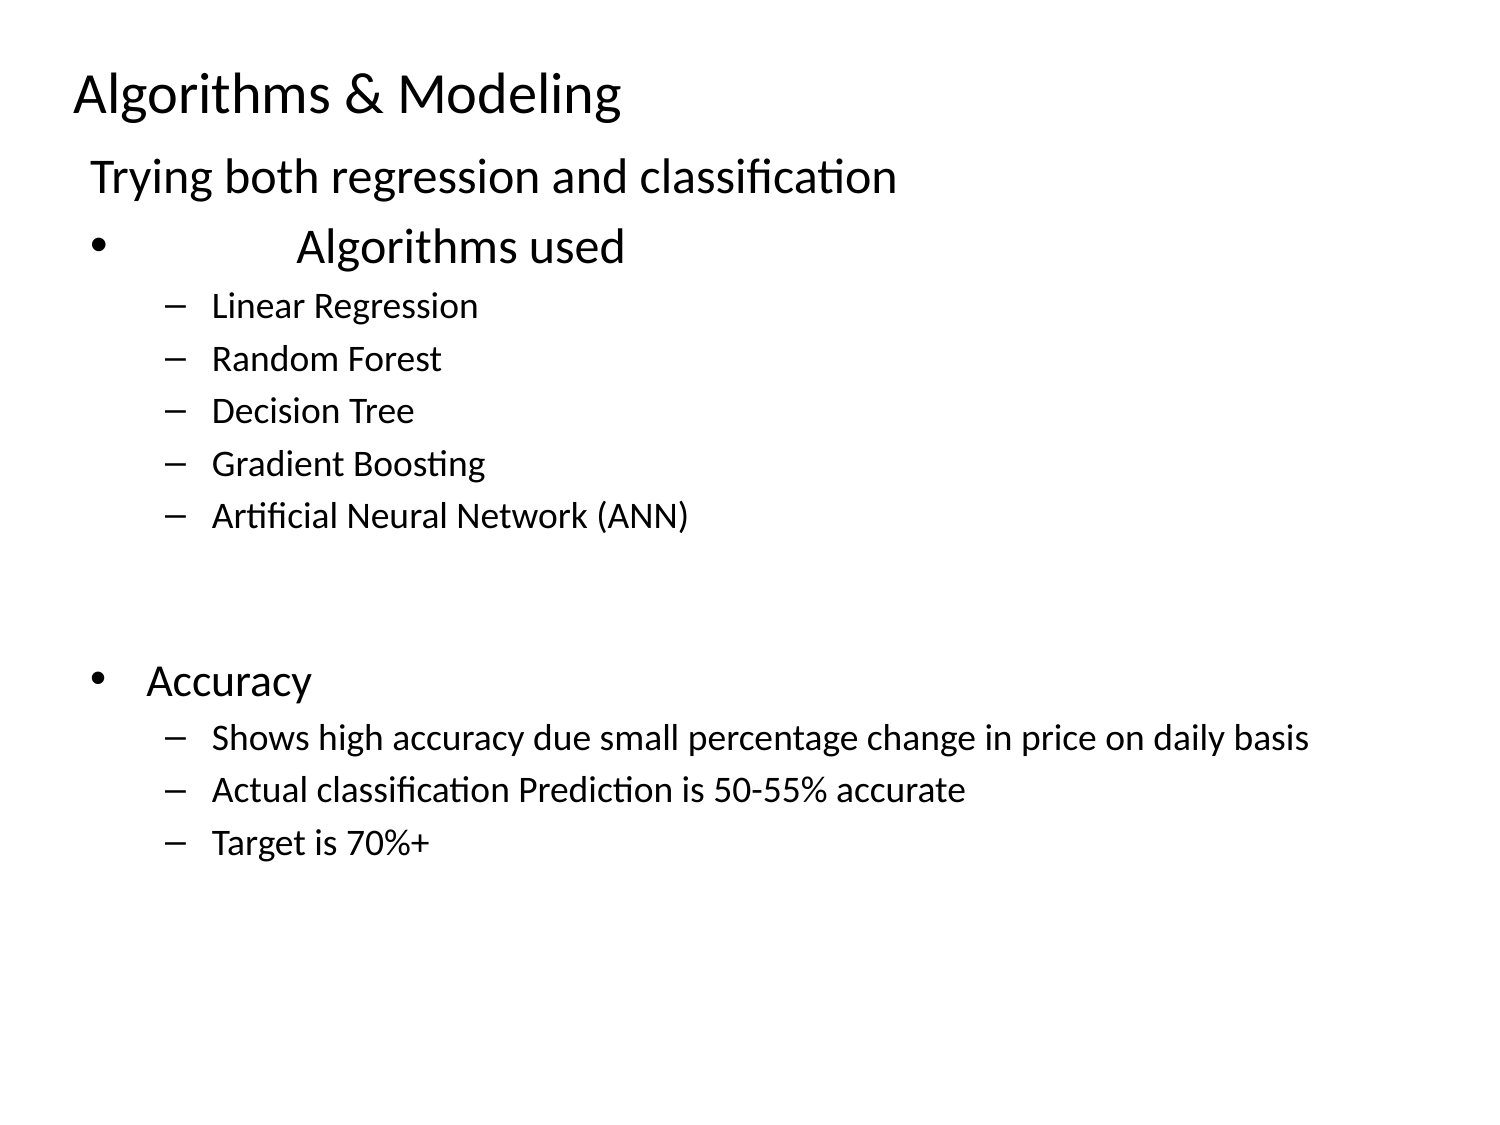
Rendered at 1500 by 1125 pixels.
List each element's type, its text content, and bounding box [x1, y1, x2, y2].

title Algorithms & Modeling [58, 44, 1010, 137]
list Trying both regression and classification Algorithms used Linear Regression Random Forest Decision Tree Gradient Boosting Artificial Neural Network (ANN) Accuracy Shows high accuracy due small percentage change in price on daily basis Actual classification Prediction is 50-55% accurate Target is 70%+ [75, 136, 1425, 1005]
